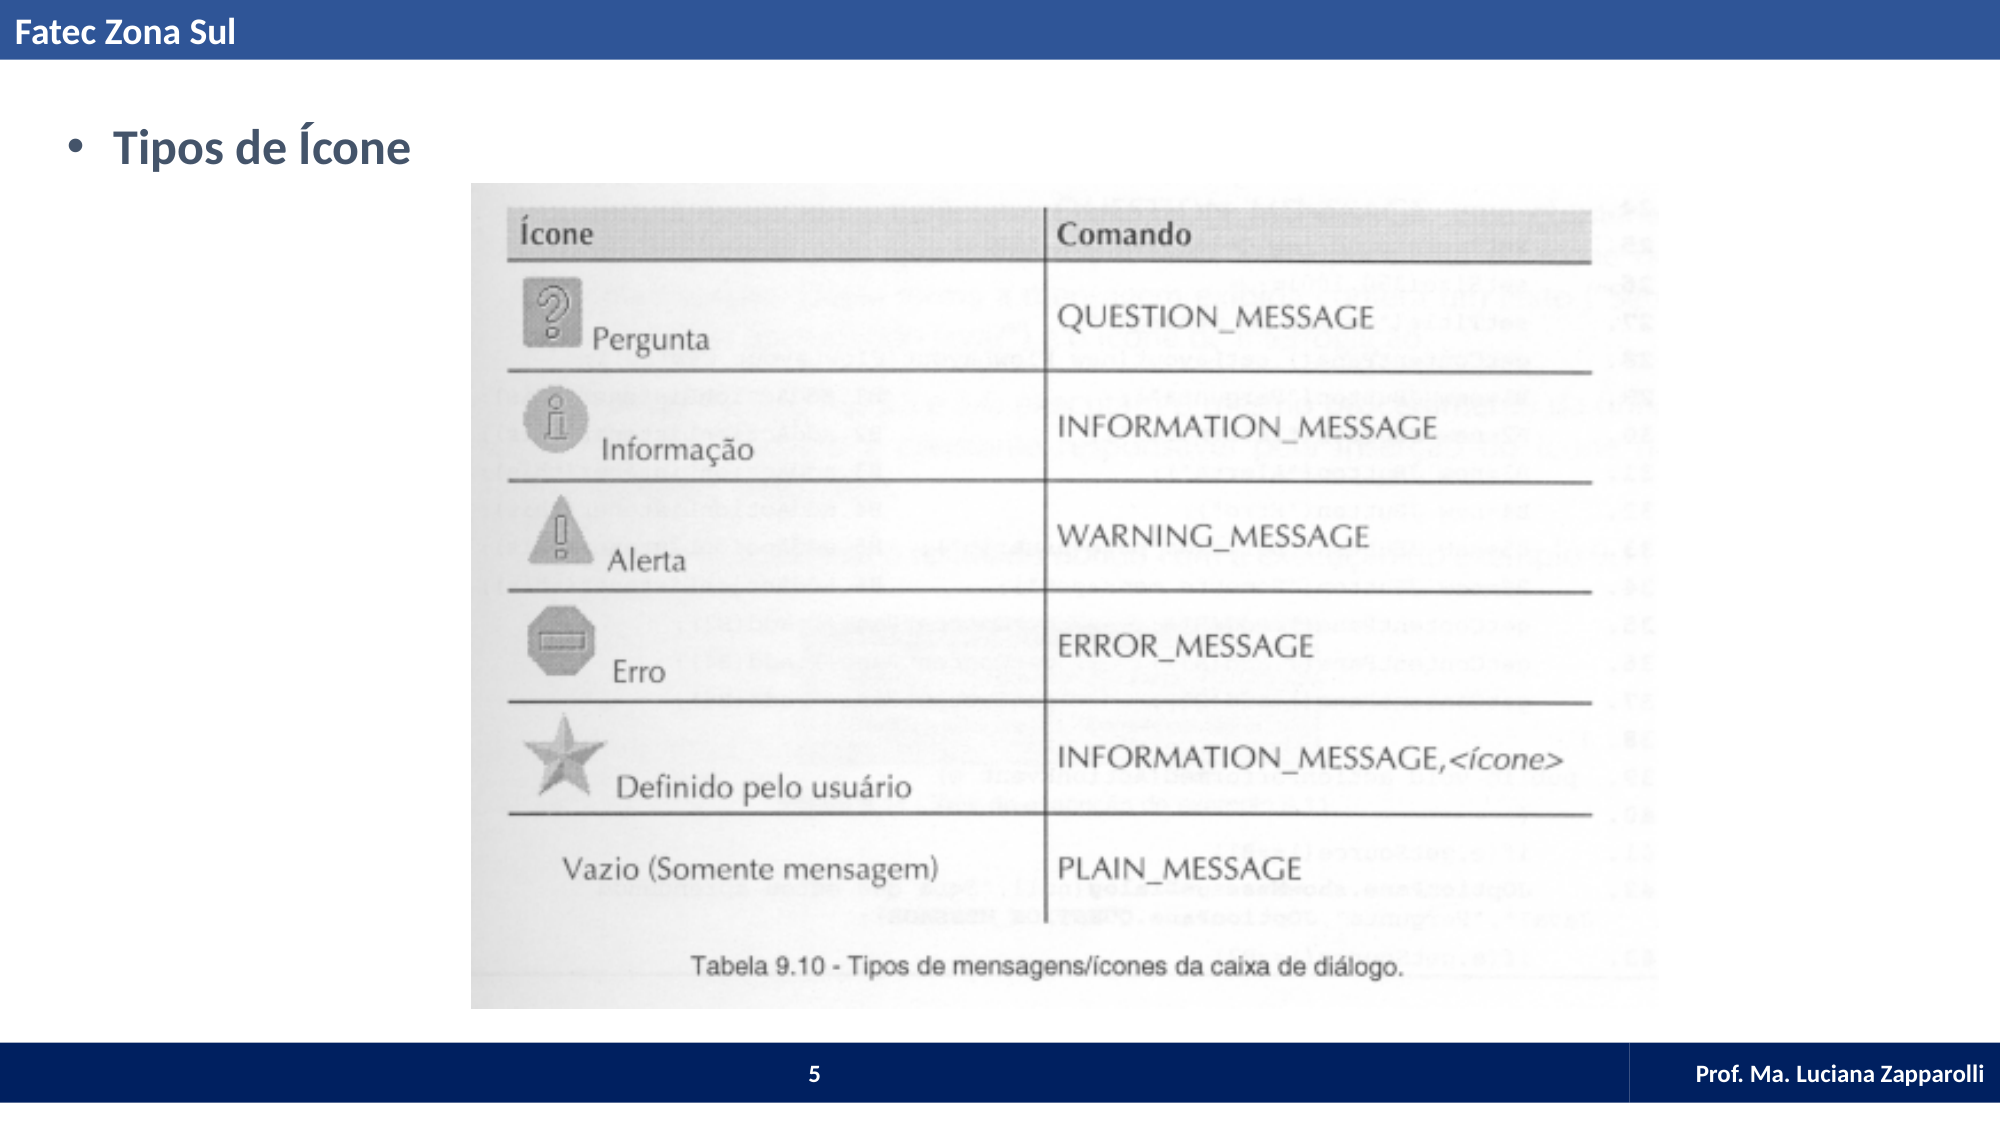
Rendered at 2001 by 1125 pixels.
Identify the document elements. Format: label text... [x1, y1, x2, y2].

slide_number 5 [0, 1042, 1630, 1103]
footer Prof. Ma. Luciana Zapparolli [1630, 1042, 2000, 1103]
text_box Tipos de Ícone [51, 107, 427, 183]
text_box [471, 183, 1659, 1009]
